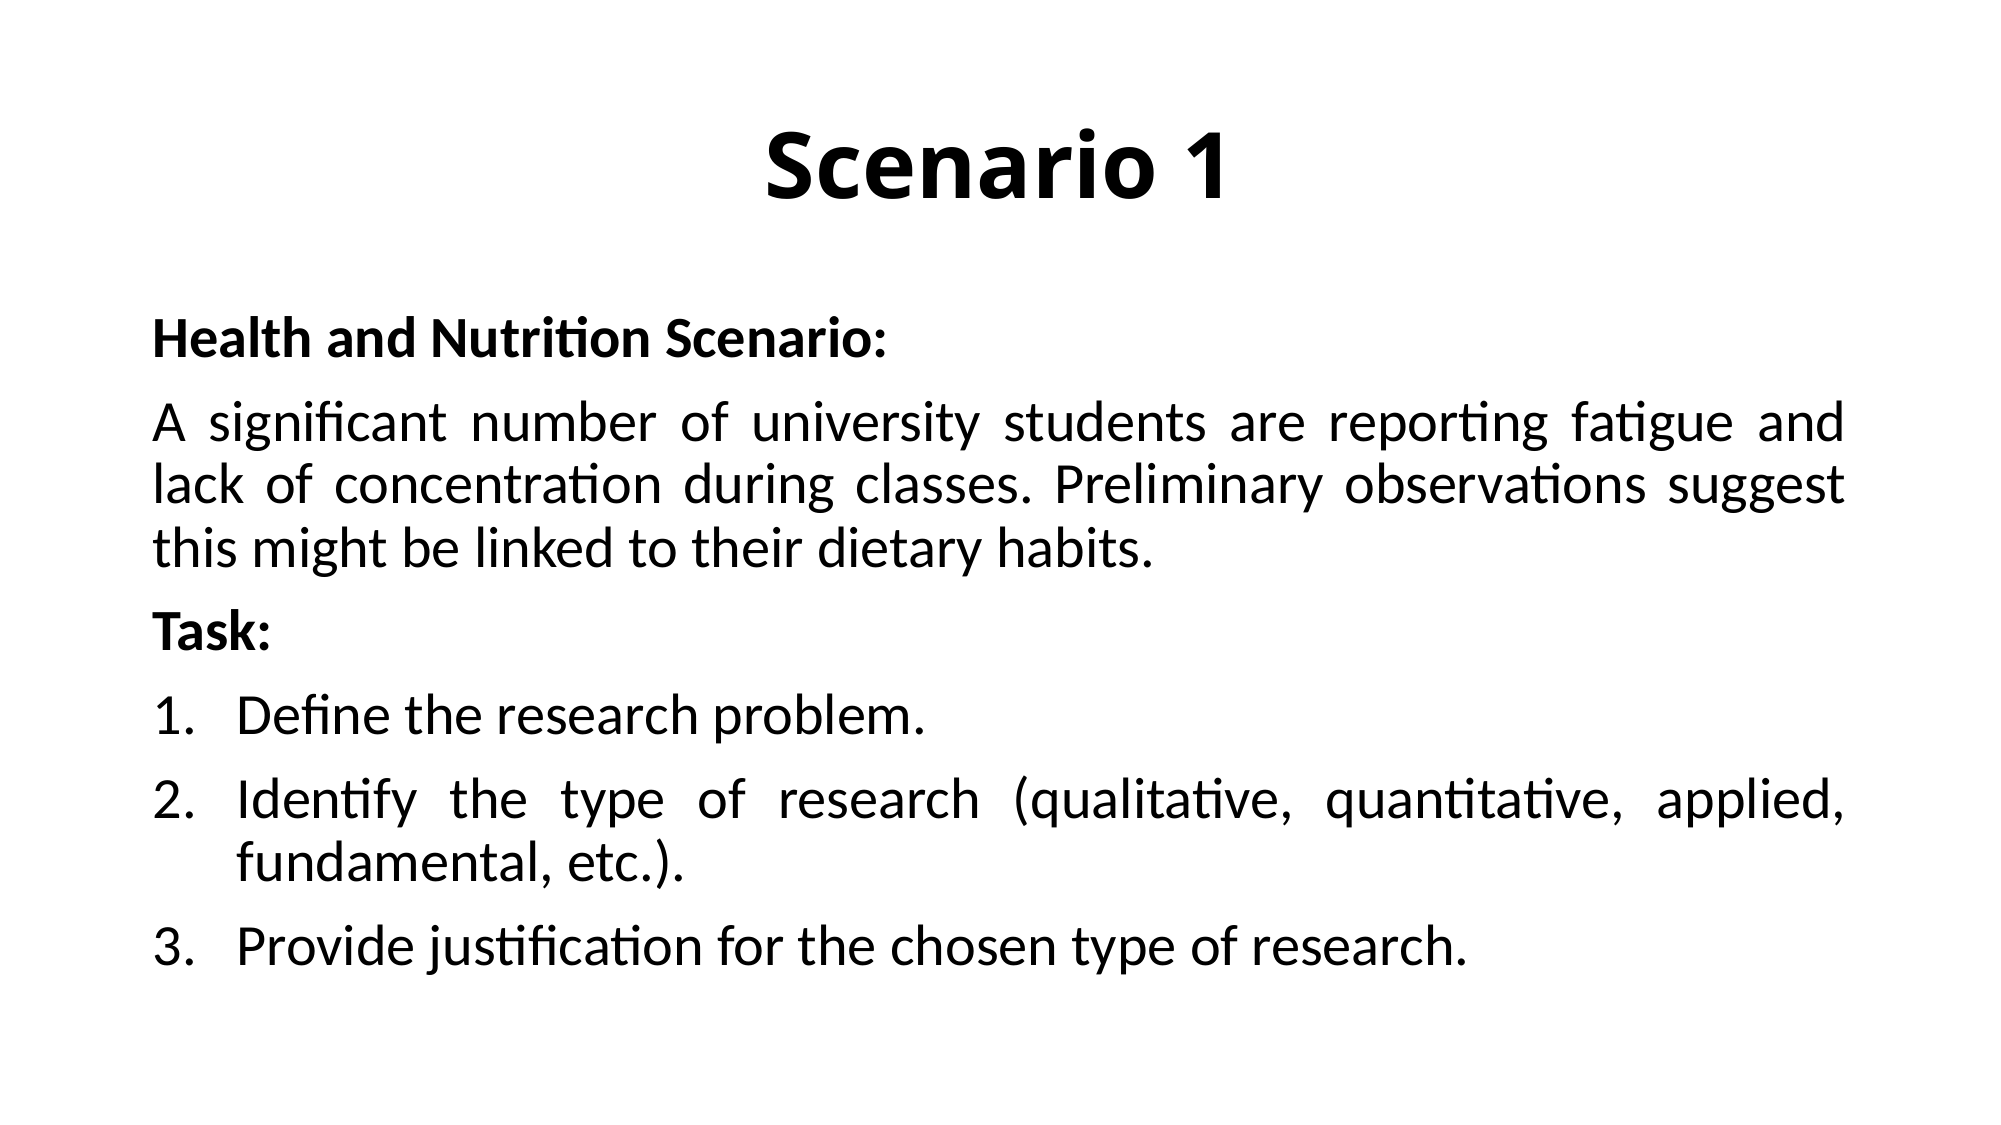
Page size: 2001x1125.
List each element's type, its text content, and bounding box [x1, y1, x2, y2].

title Scenario 1 [137, 59, 1863, 278]
list Health and Nutrition Scenario: A significant number of university students are reporting fatigue and lack of concentration during classes. Preliminary observations suggest this might be linked to their dietary habits. Task: Define the research problem. Identify the type of research (qualitative, quantitative, applied, fundamental, etc.). Provide justification for the chosen type of research. [137, 299, 1863, 1014]
